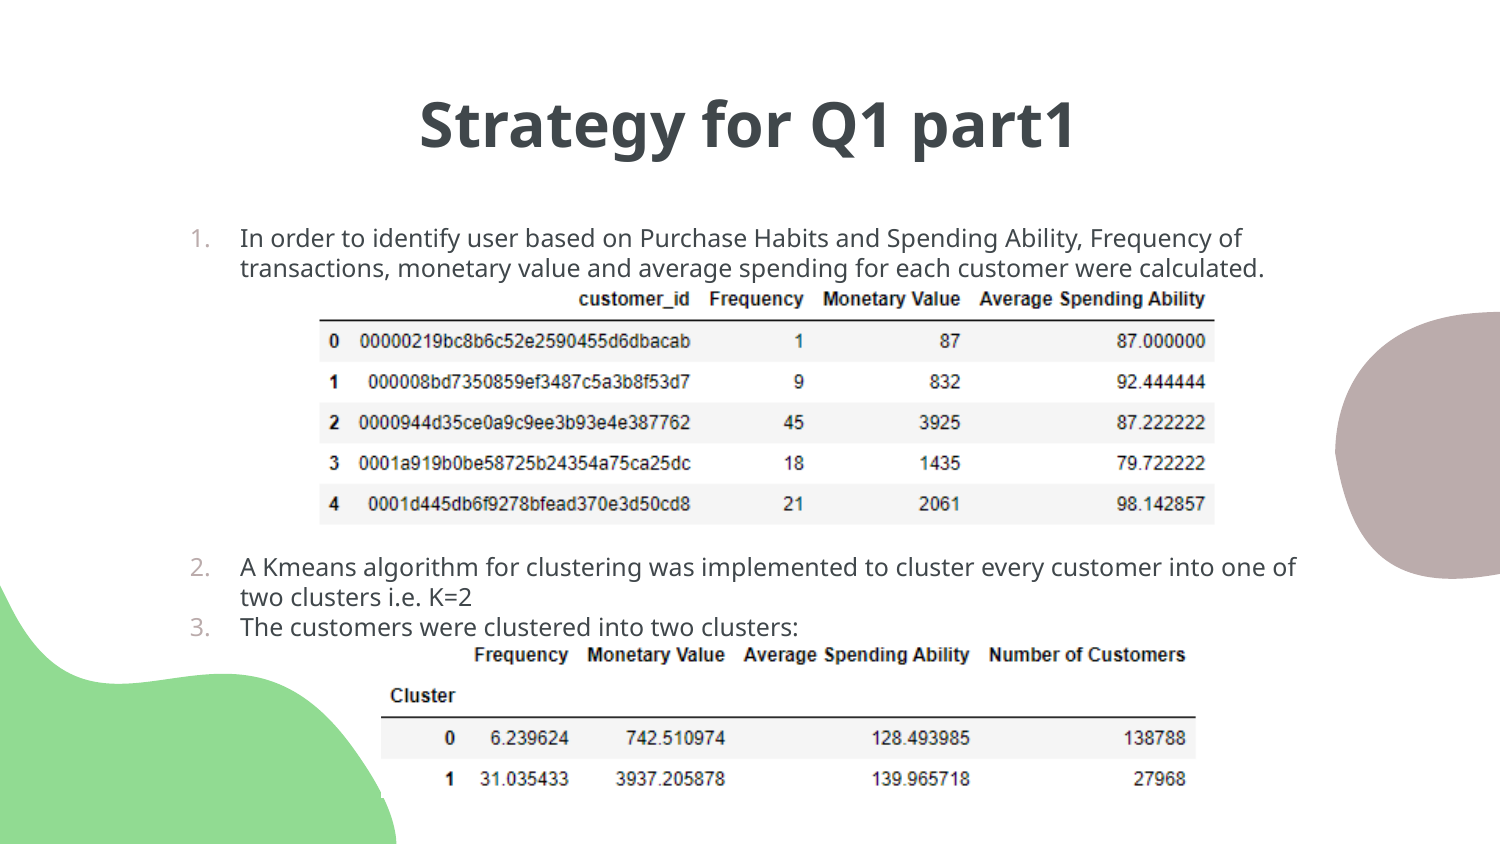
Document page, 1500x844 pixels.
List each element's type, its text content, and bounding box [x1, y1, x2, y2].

title Strategy for Q1 part1 [116, 85, 1383, 175]
picture [380, 646, 1232, 798]
list In order to identify user based on Purchase Habits and Spending Ability, Frequency of transactions, monetary value and average spending for each customer were calculated. A Kmeans algorithm for clustering was implemented to cluster every customer into one of two clusters i.e. K=2 The customers were clustered into two clusters: [150, 207, 1323, 675]
picture [312, 286, 1232, 540]
